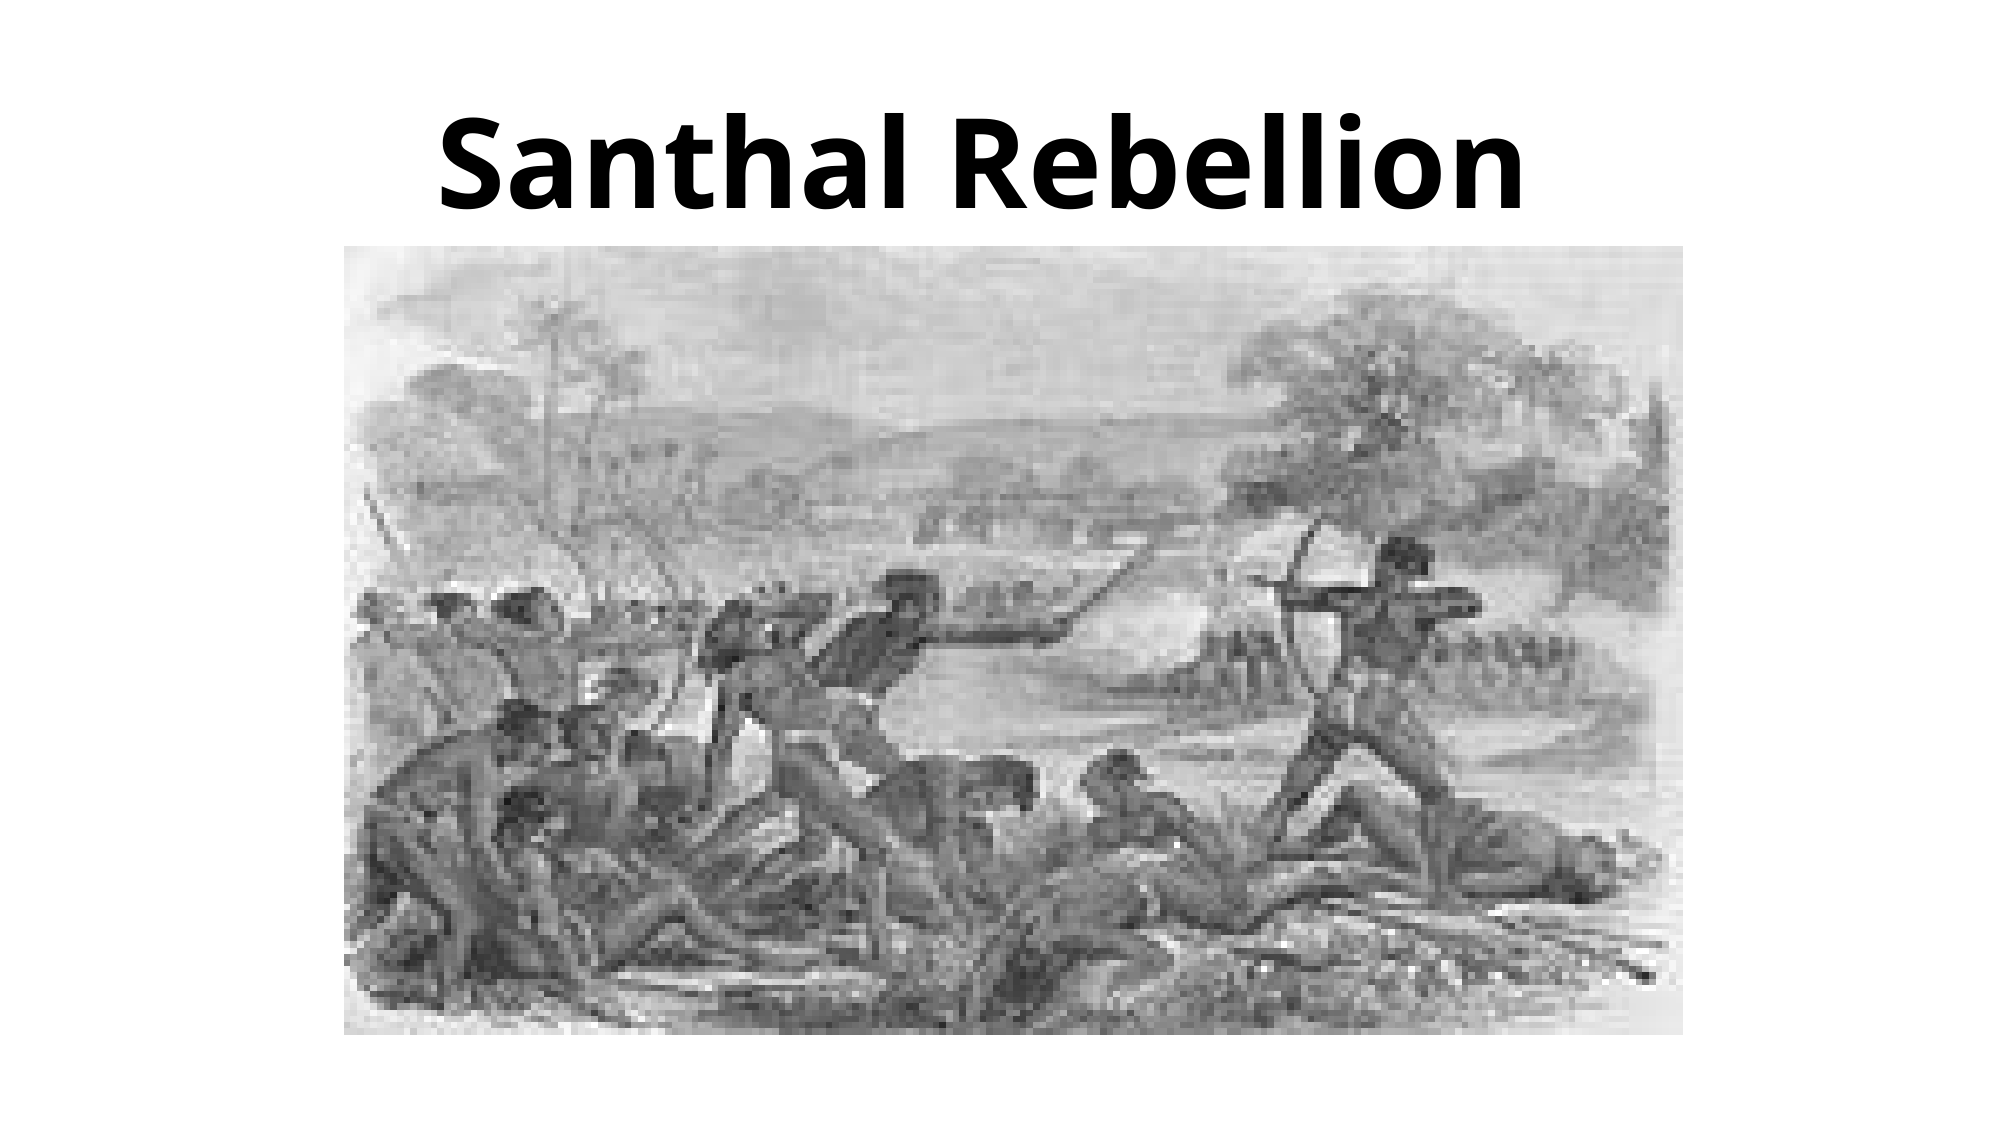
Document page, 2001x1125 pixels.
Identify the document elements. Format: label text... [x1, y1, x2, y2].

title Santhal Rebellion [137, 59, 1863, 278]
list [344, 246, 1683, 1035]
